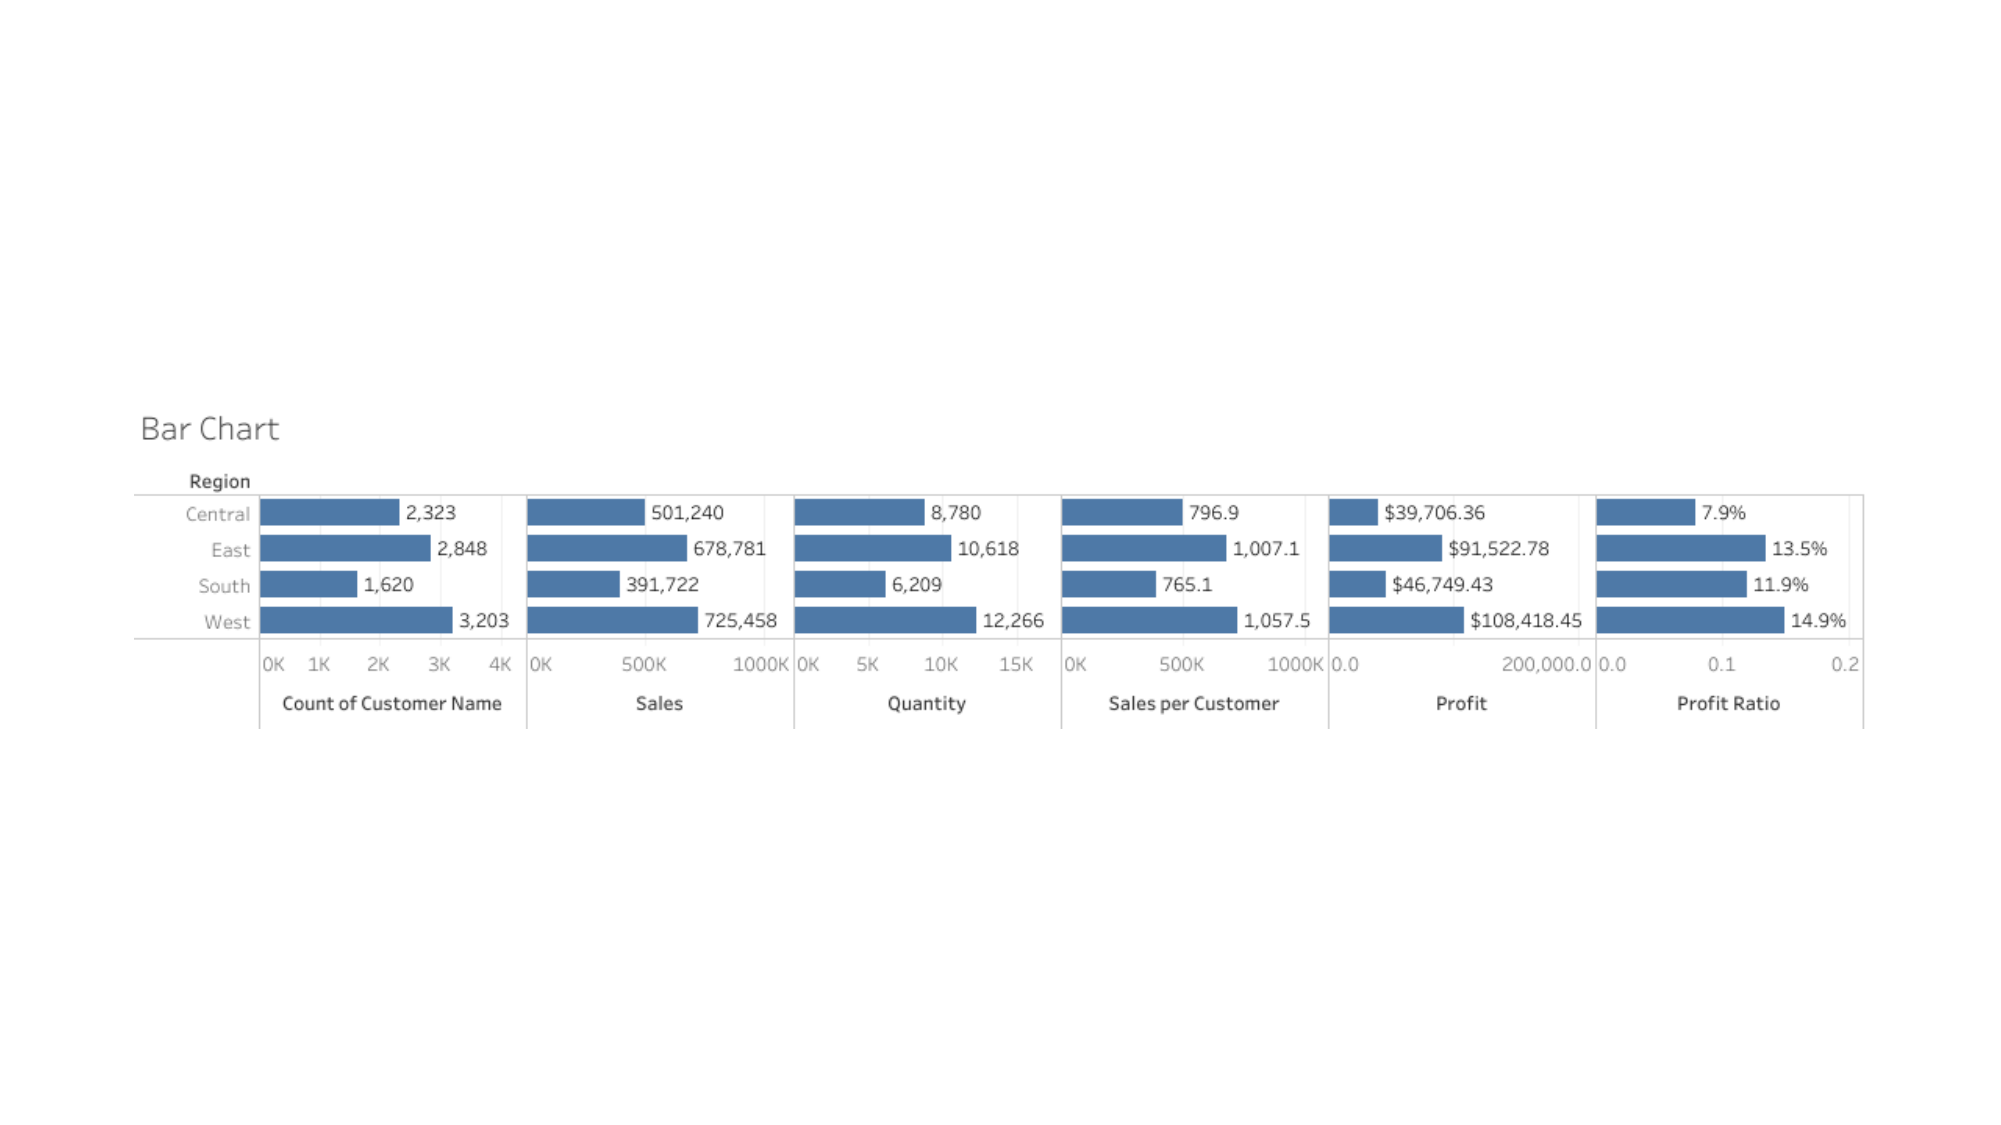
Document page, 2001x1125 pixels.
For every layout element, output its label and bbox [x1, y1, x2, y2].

picture [134, 395, 1866, 729]
